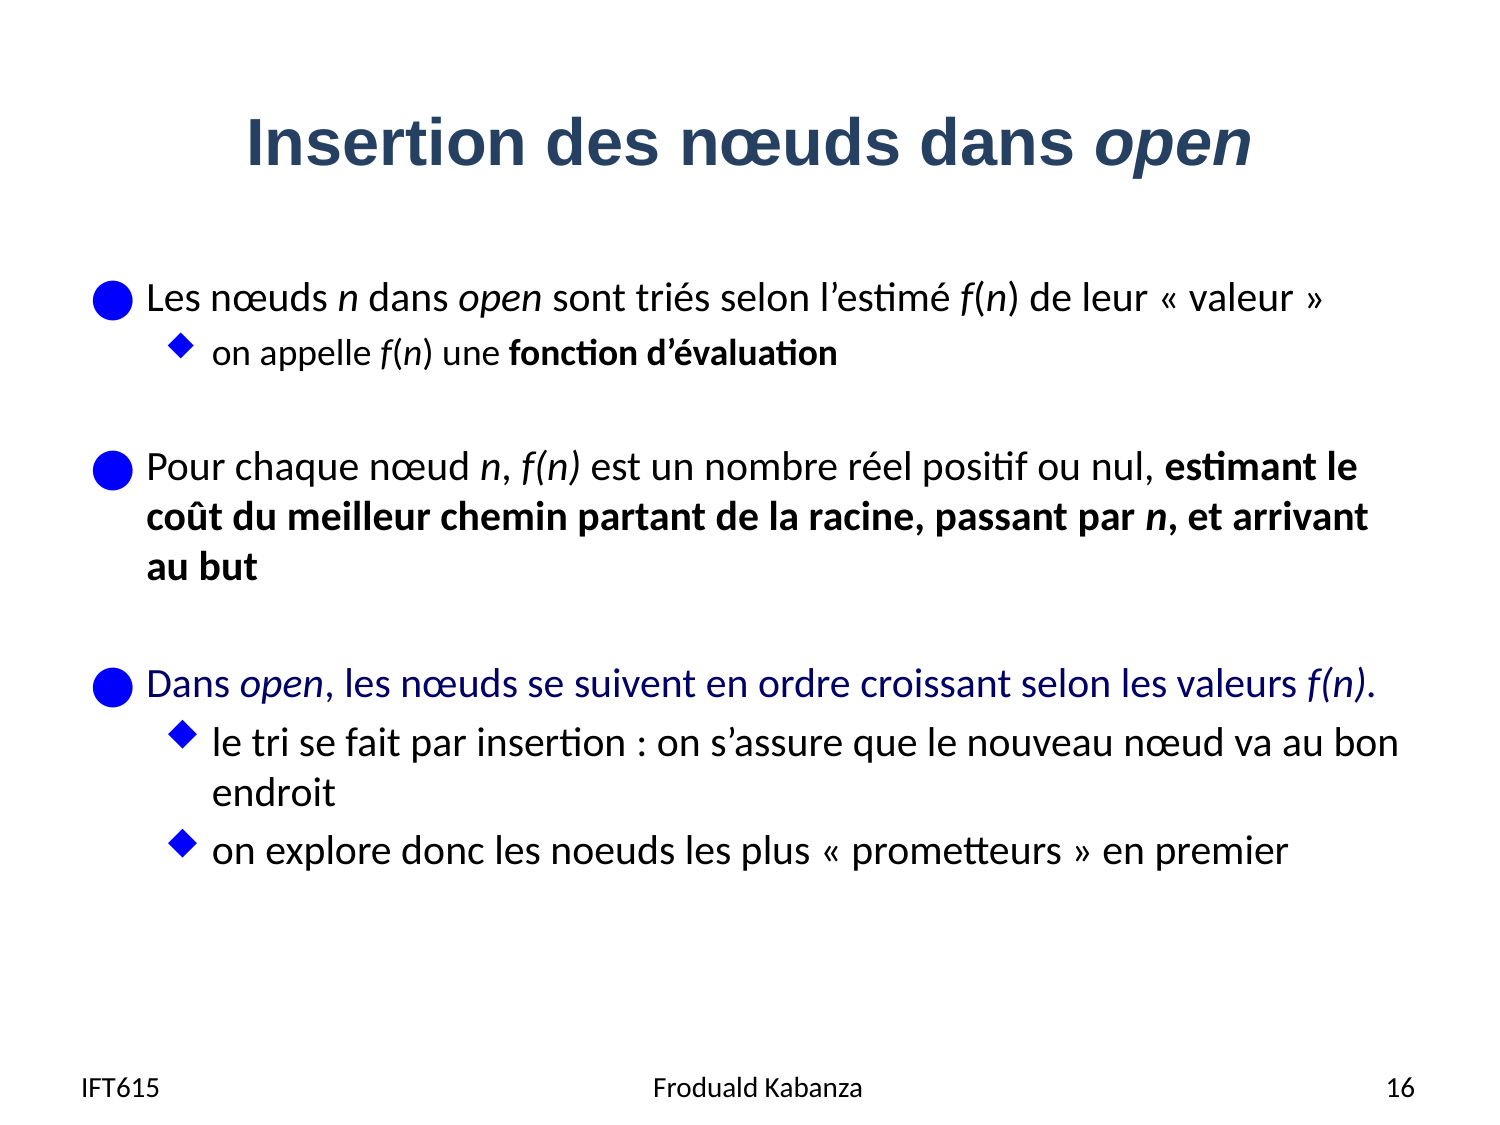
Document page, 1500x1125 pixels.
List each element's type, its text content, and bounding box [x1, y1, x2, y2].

slide_number 16 [1080, 1056, 1431, 1117]
list Les nœuds n dans open sont triés selon l’estimé f(n) de leur « valeur » on appelle f(n) une fonction d’évaluation Pour chaque nœud n, f(n) est un nombre réel positif ou nul, estimant le coût du meilleur chemin partant de la racine, passant par n, et arrivant au but Dans open, les nœuds se suivent en ordre croissant selon les valeurs f(n). le tri se fait par insertion : on s’assure que le nouveau nœud va au bon endroit on explore donc les noeuds les plus « prometteurs » en premier [75, 262, 1425, 1005]
title Insertion des nœuds dans open [75, 45, 1425, 233]
slide_number IFT615 [66, 1056, 356, 1117]
footer Froduald Kabanza [520, 1056, 996, 1117]
